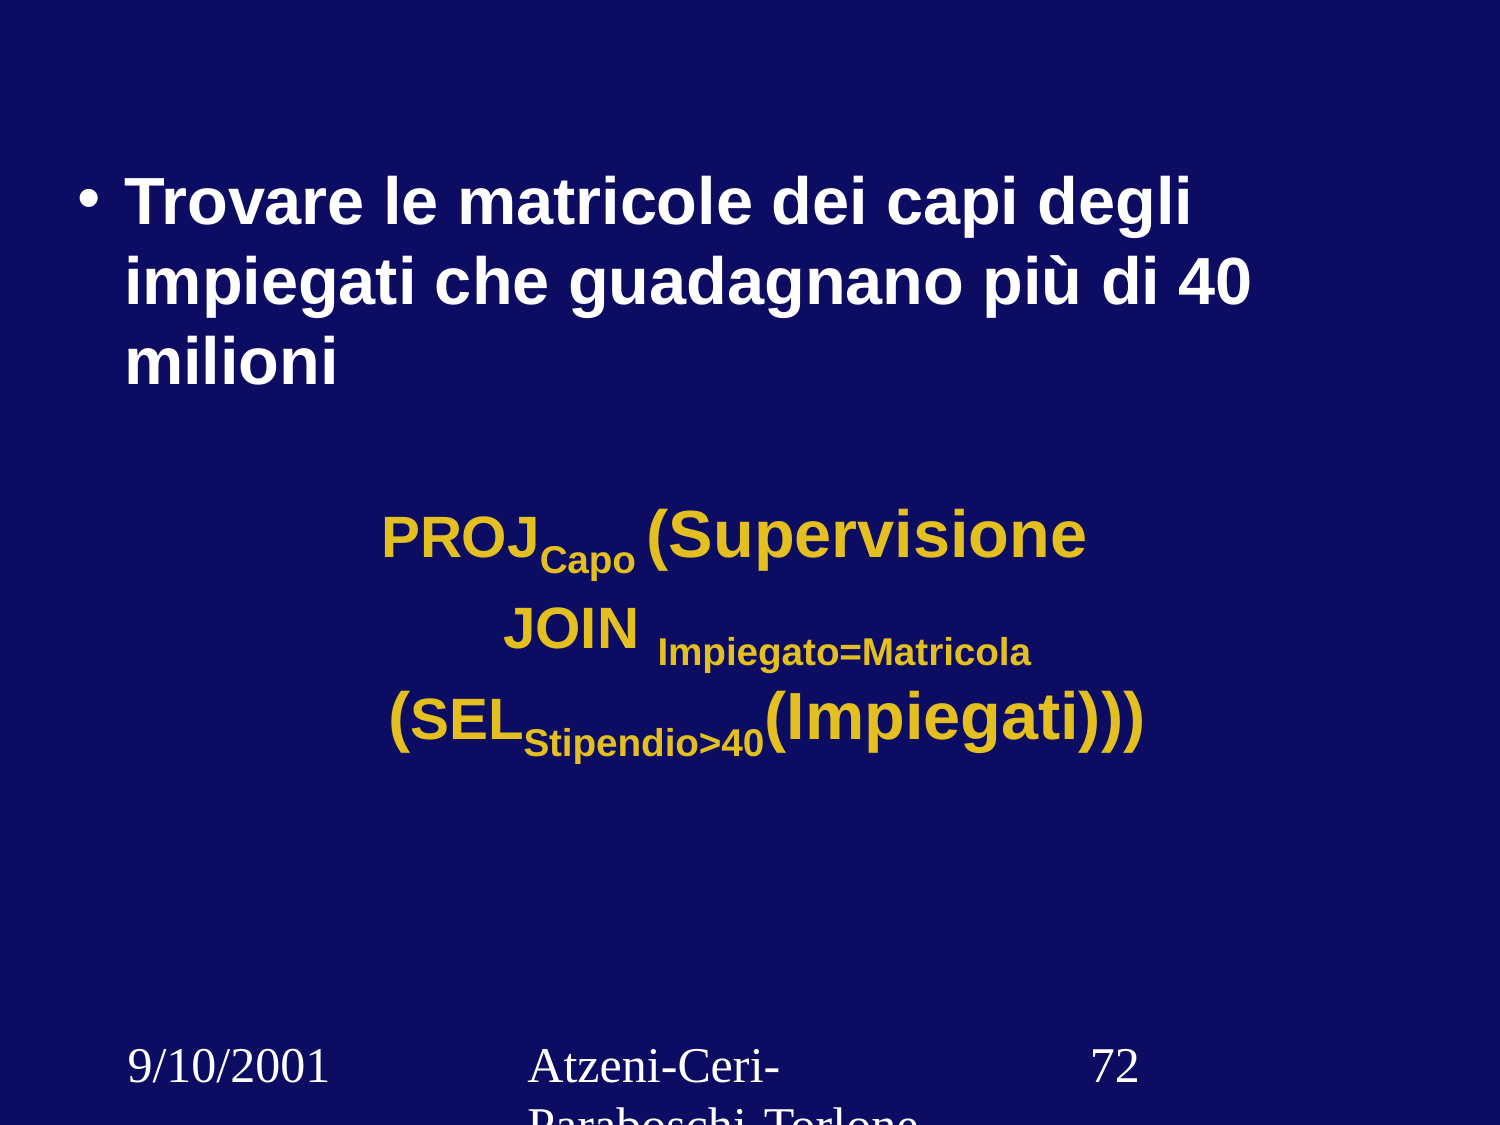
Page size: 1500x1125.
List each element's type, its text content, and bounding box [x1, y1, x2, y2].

footer Atzeni-Ceri-Paraboschi-Torlone, Basi di dati, Capitolo 3 [512, 1025, 988, 1100]
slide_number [112, 1025, 425, 1100]
slide_number ‹#› [1074, 1025, 1388, 1100]
list Trovare le matricole dei capi degli impiegati che guadagnano più di 40 milioni PROJCapo (Supervisione JOIN Impiegato=Matricola (SELStipendio>40(Impiegati))) [62, 149, 1425, 838]
